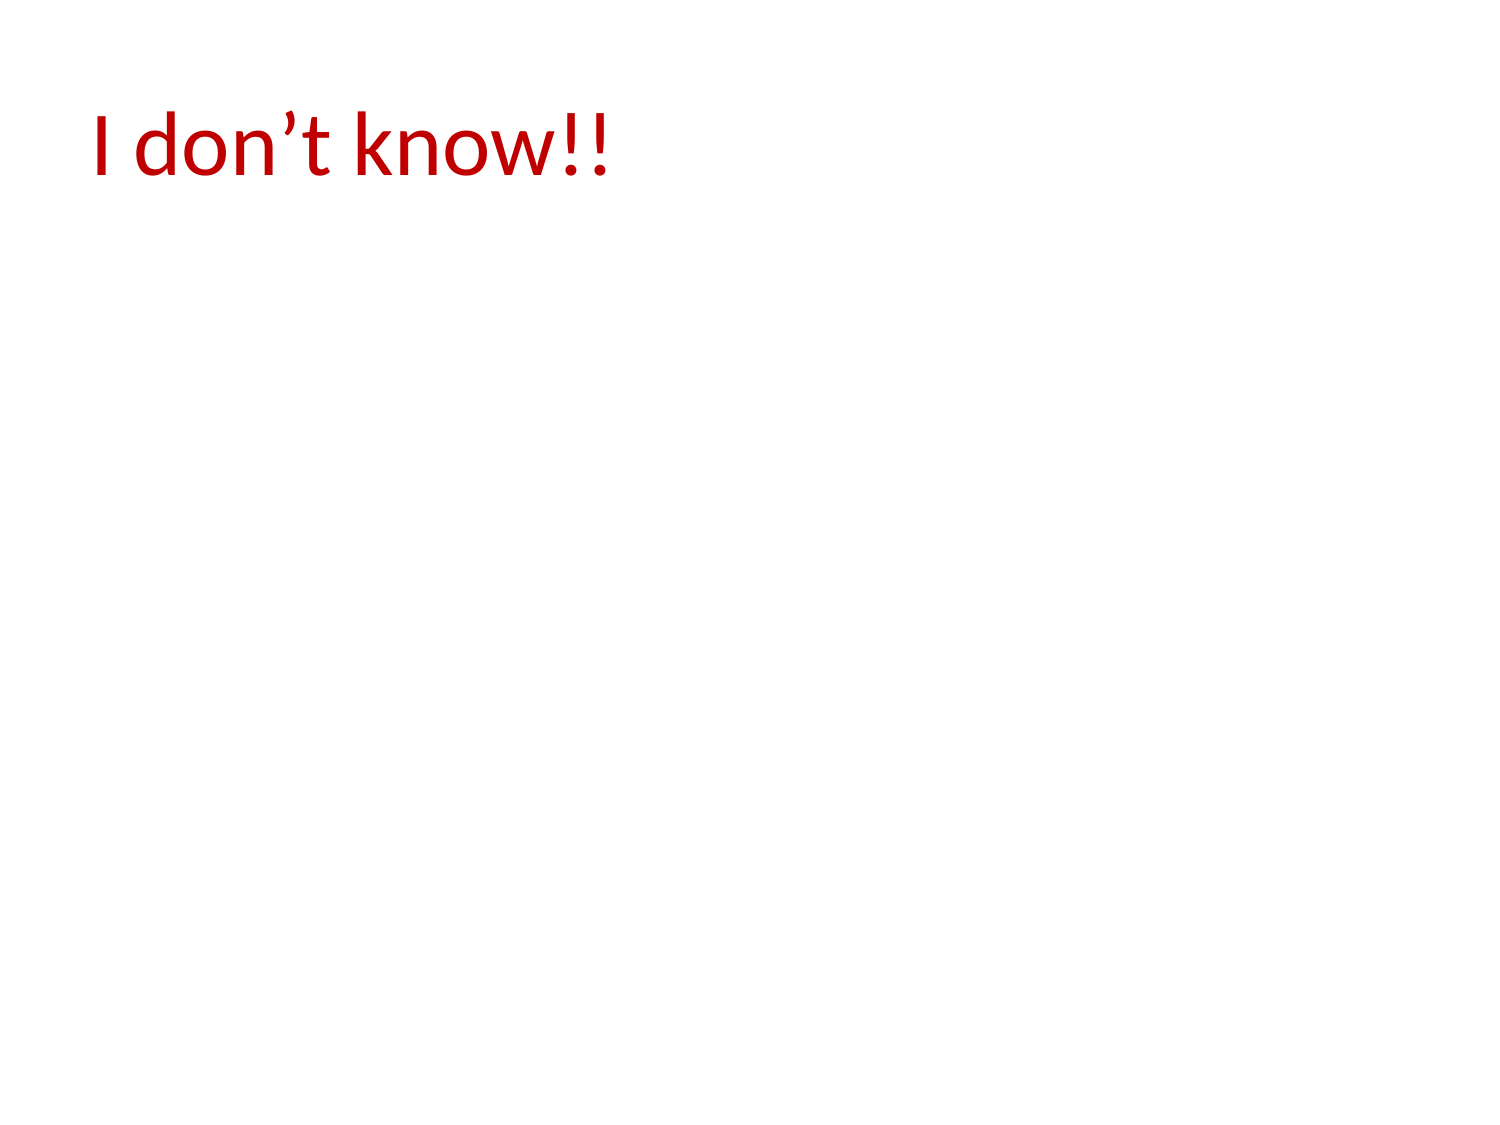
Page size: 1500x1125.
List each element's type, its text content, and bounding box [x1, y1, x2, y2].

title I don’t know!! [75, 45, 1425, 233]
